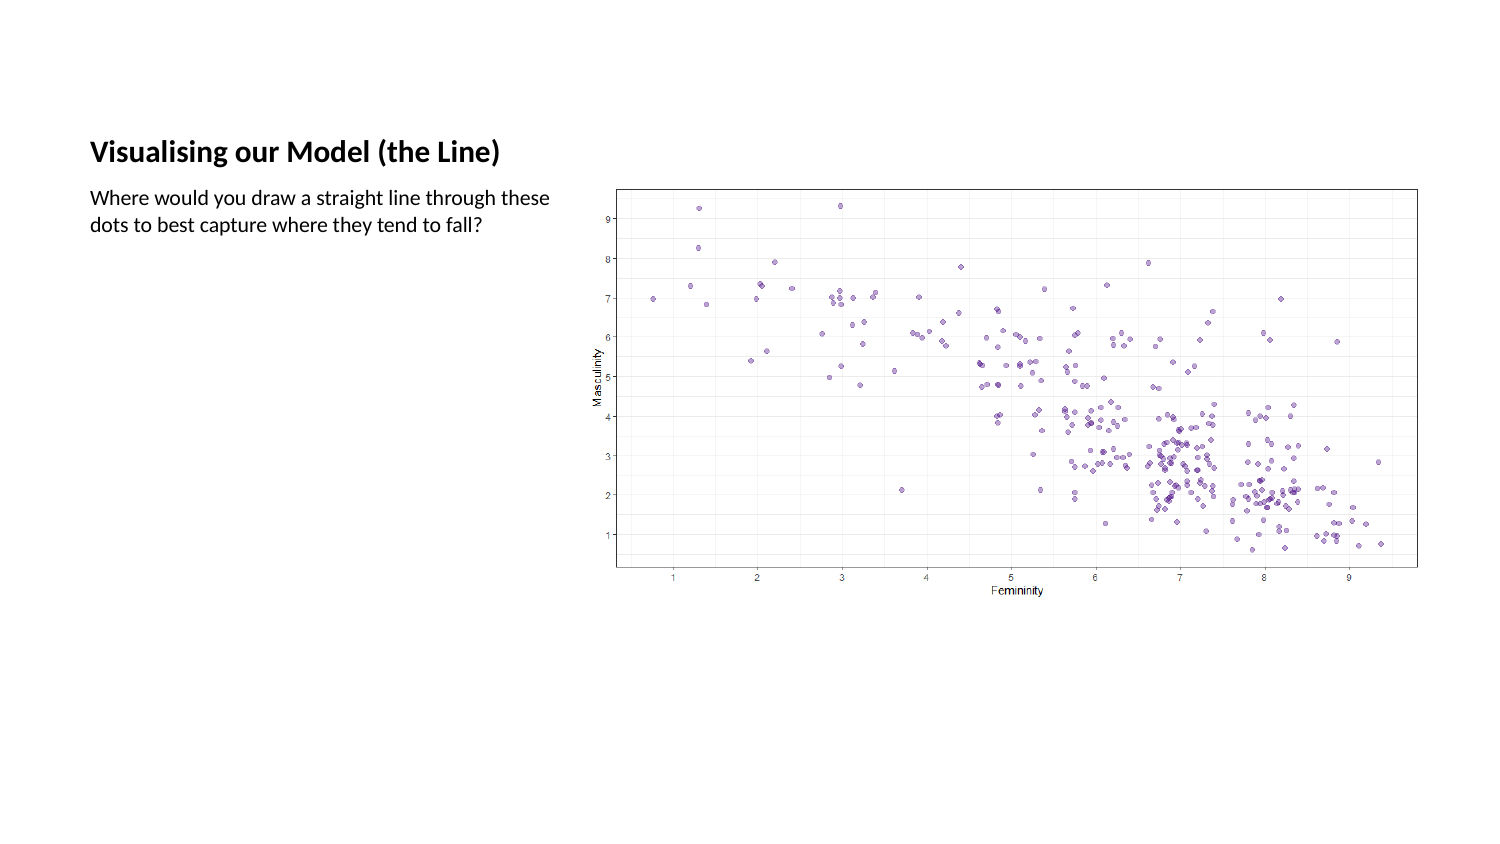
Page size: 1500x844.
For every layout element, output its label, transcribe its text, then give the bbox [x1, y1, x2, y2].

picture [585, 183, 1424, 603]
list Where would you draw a straight line through these dots to best capture where they tend to fall? [75, 176, 569, 754]
title Visualising our Model (the Line) [75, 33, 569, 176]
